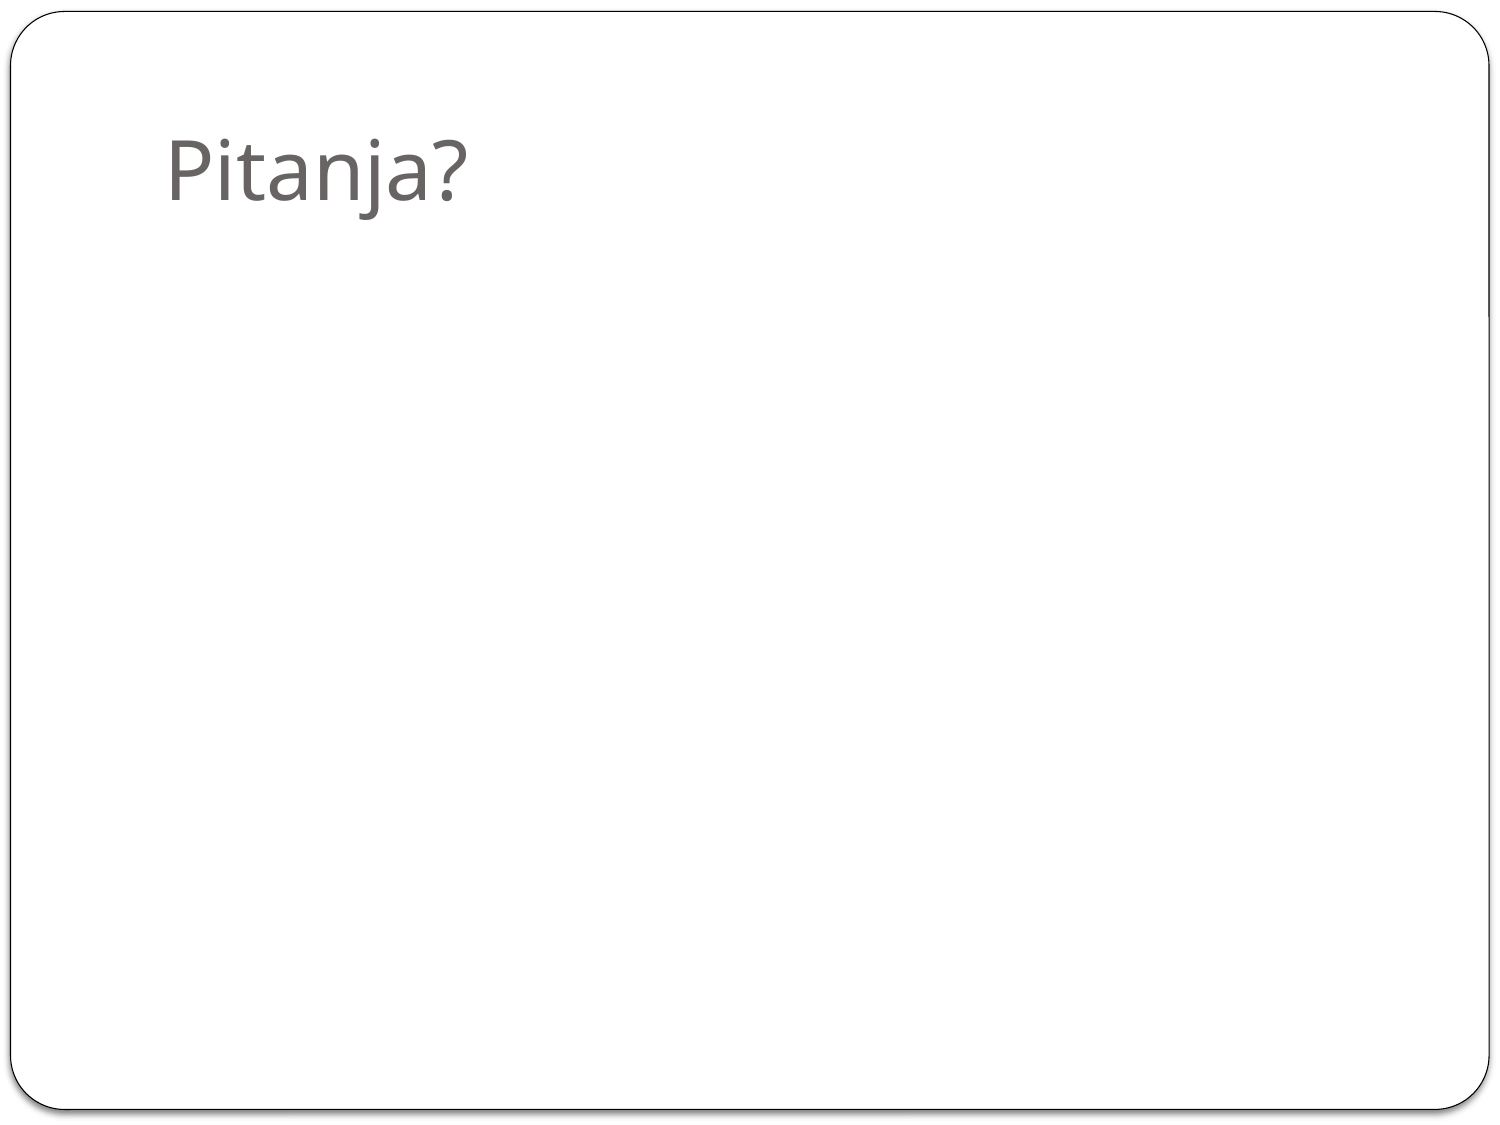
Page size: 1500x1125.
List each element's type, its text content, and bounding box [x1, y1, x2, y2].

title Pitanja? [150, 45, 1425, 233]
